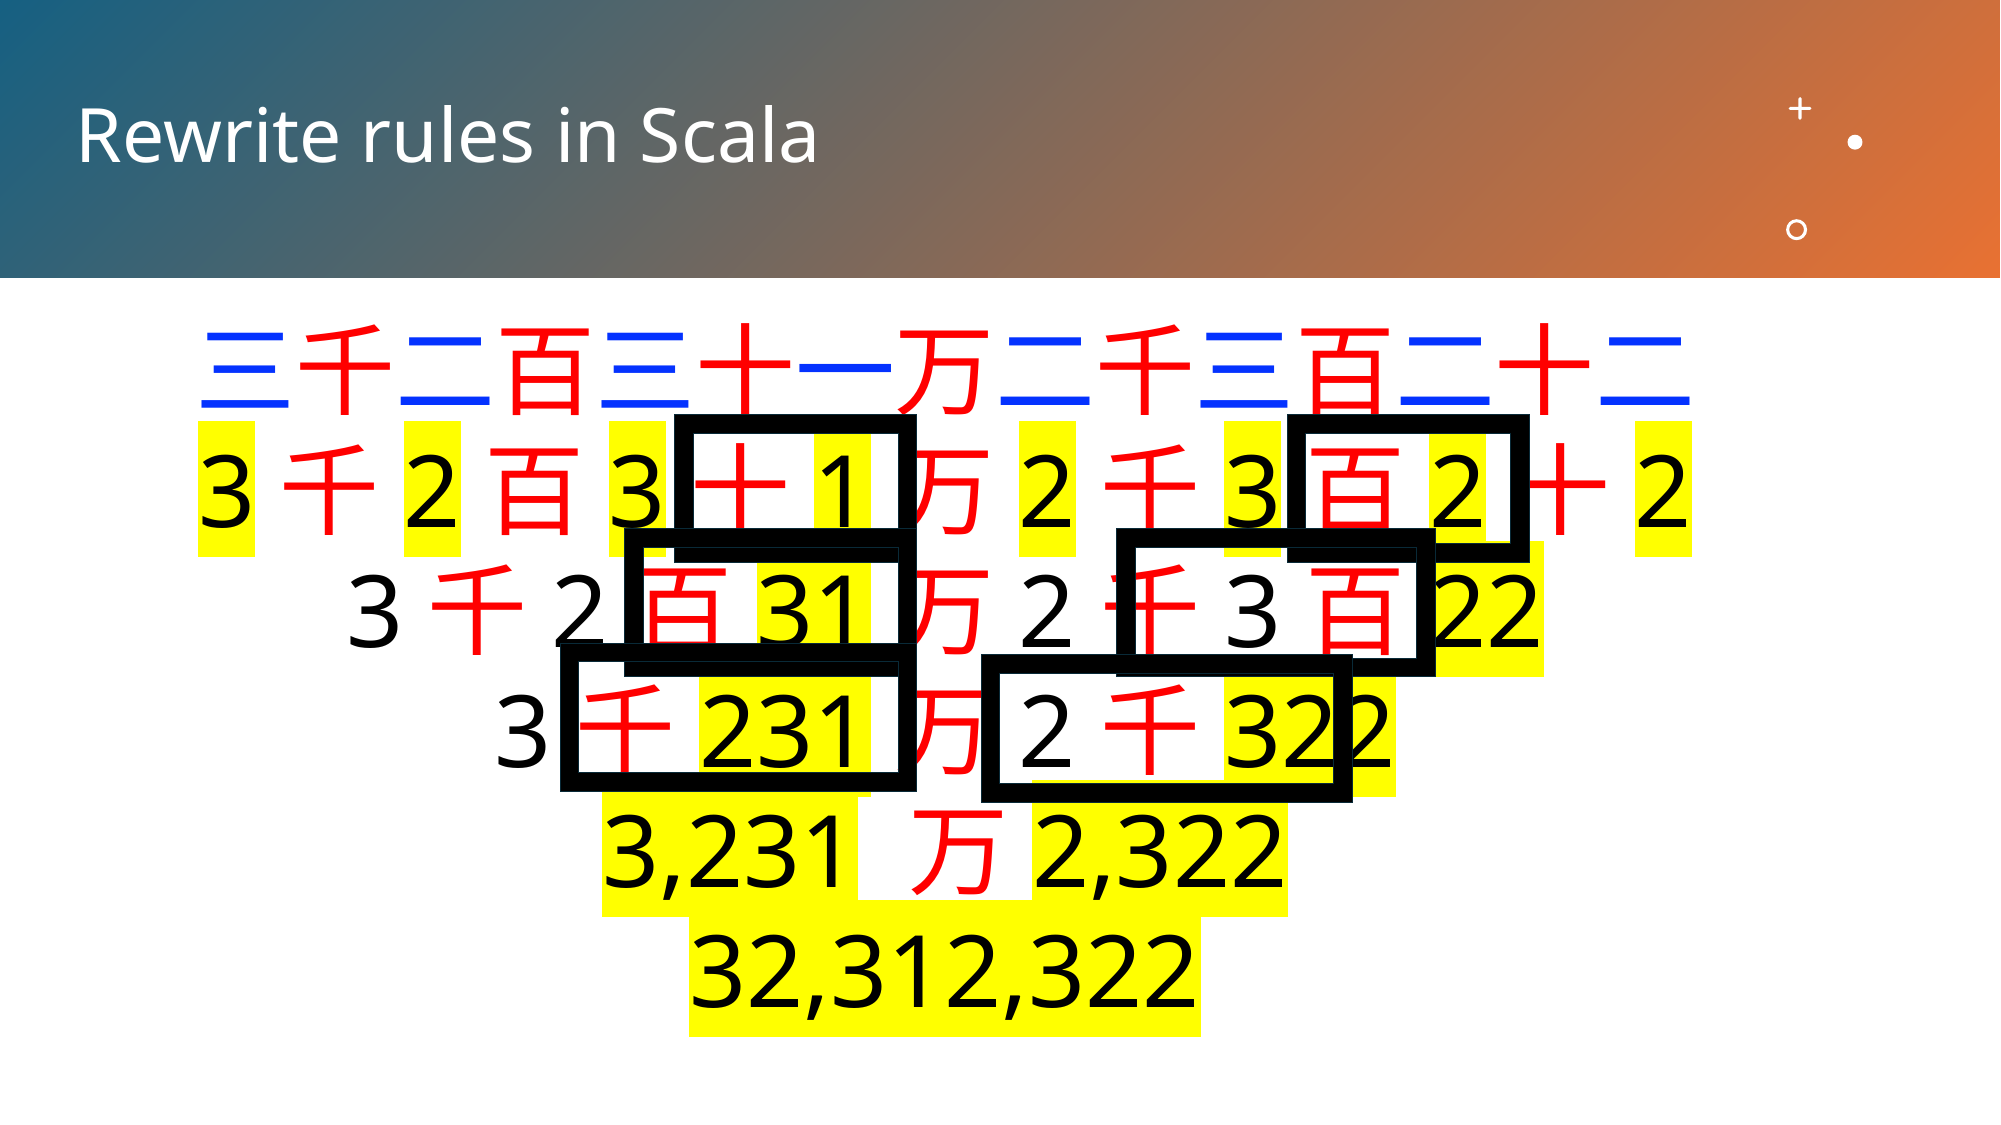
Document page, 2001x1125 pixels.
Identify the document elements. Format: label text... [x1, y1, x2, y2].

text_box [980, 653, 1354, 804]
text_box [1786, 219, 1808, 241]
text_box [1788, 97, 1812, 120]
title Rewrite rules in Scala [60, 49, 1750, 228]
text_box [673, 549, 897, 564]
text_box [623, 663, 897, 678]
text_box [1115, 527, 1437, 678]
text_box 三千二百三十一万二千三百二十二 3千2百3十1万2千3百2十2 3千2百31万2千3百22 3千231万2千322 3,231 万2,322 32,312,322 [27, 300, 1863, 1035]
text_box [559, 642, 918, 793]
text_box [1847, 134, 1863, 150]
text_box [0, 0, 2000, 279]
text_box [623, 527, 918, 642]
text_box [1286, 413, 1531, 564]
text_box [673, 413, 918, 527]
